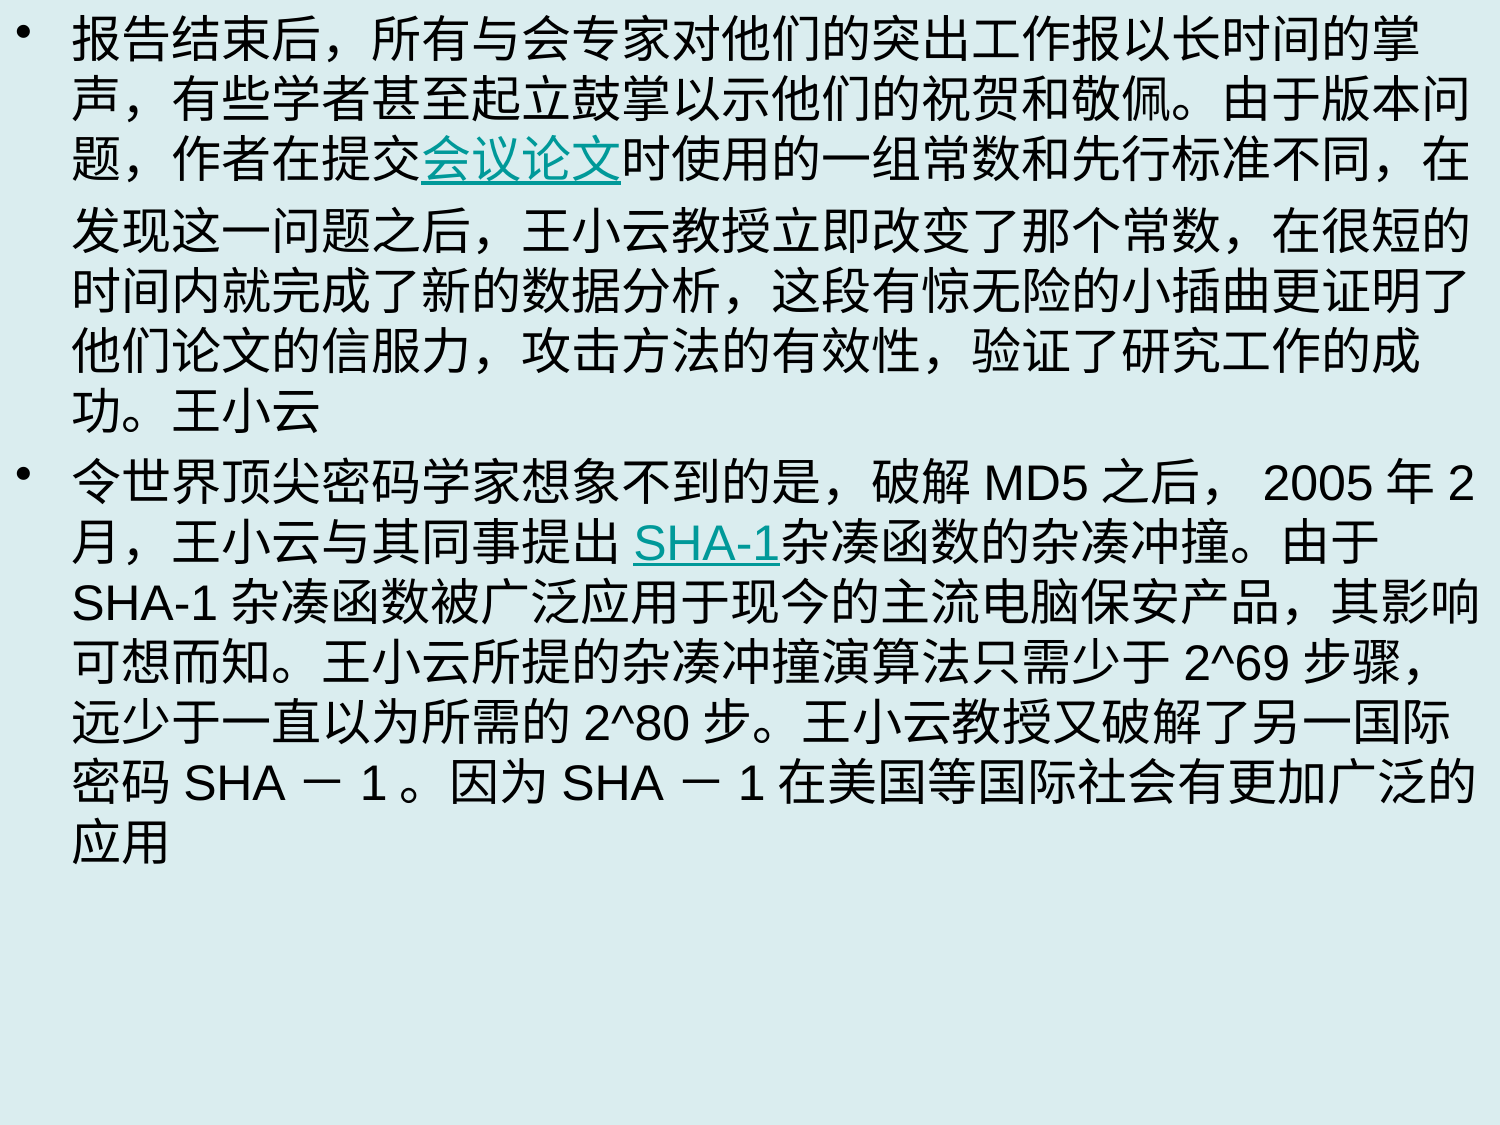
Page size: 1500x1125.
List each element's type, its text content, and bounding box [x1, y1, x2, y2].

list 报告结束后，所有与会专家对他们的突出工作报以长时间的掌声，有些学者甚至起立鼓掌以示他们的祝贺和敬佩。由于版本问题，作者在提交会议论文时使用的一组常数和先行标准不同，在发现这一问题之后，王小云教授立即改变了那个常数，在很短的时间内就完成了新的数据分析，这段有惊无险的小插曲更证明了他们论文的信服力，攻击方法的有效性，验证了研究工作的成功。王小云 令世界顶尖密码学家想象不到的是，破解MD5之后，2005年2月，王小云与其同事提出SHA-1杂凑函数的杂凑冲撞。由于SHA-1杂凑函数被广泛应用于现今的主流电脑保安产品，其影响可想而知。王小云所提的杂凑冲撞演算法只需少于2^69步骤，远少于一直以为所需的2^80步。王小云教授又破解了另一国际密码SHA－1。因为SHA－1在美国等国际社会有更加广泛的应用 [0, 0, 1500, 1125]
